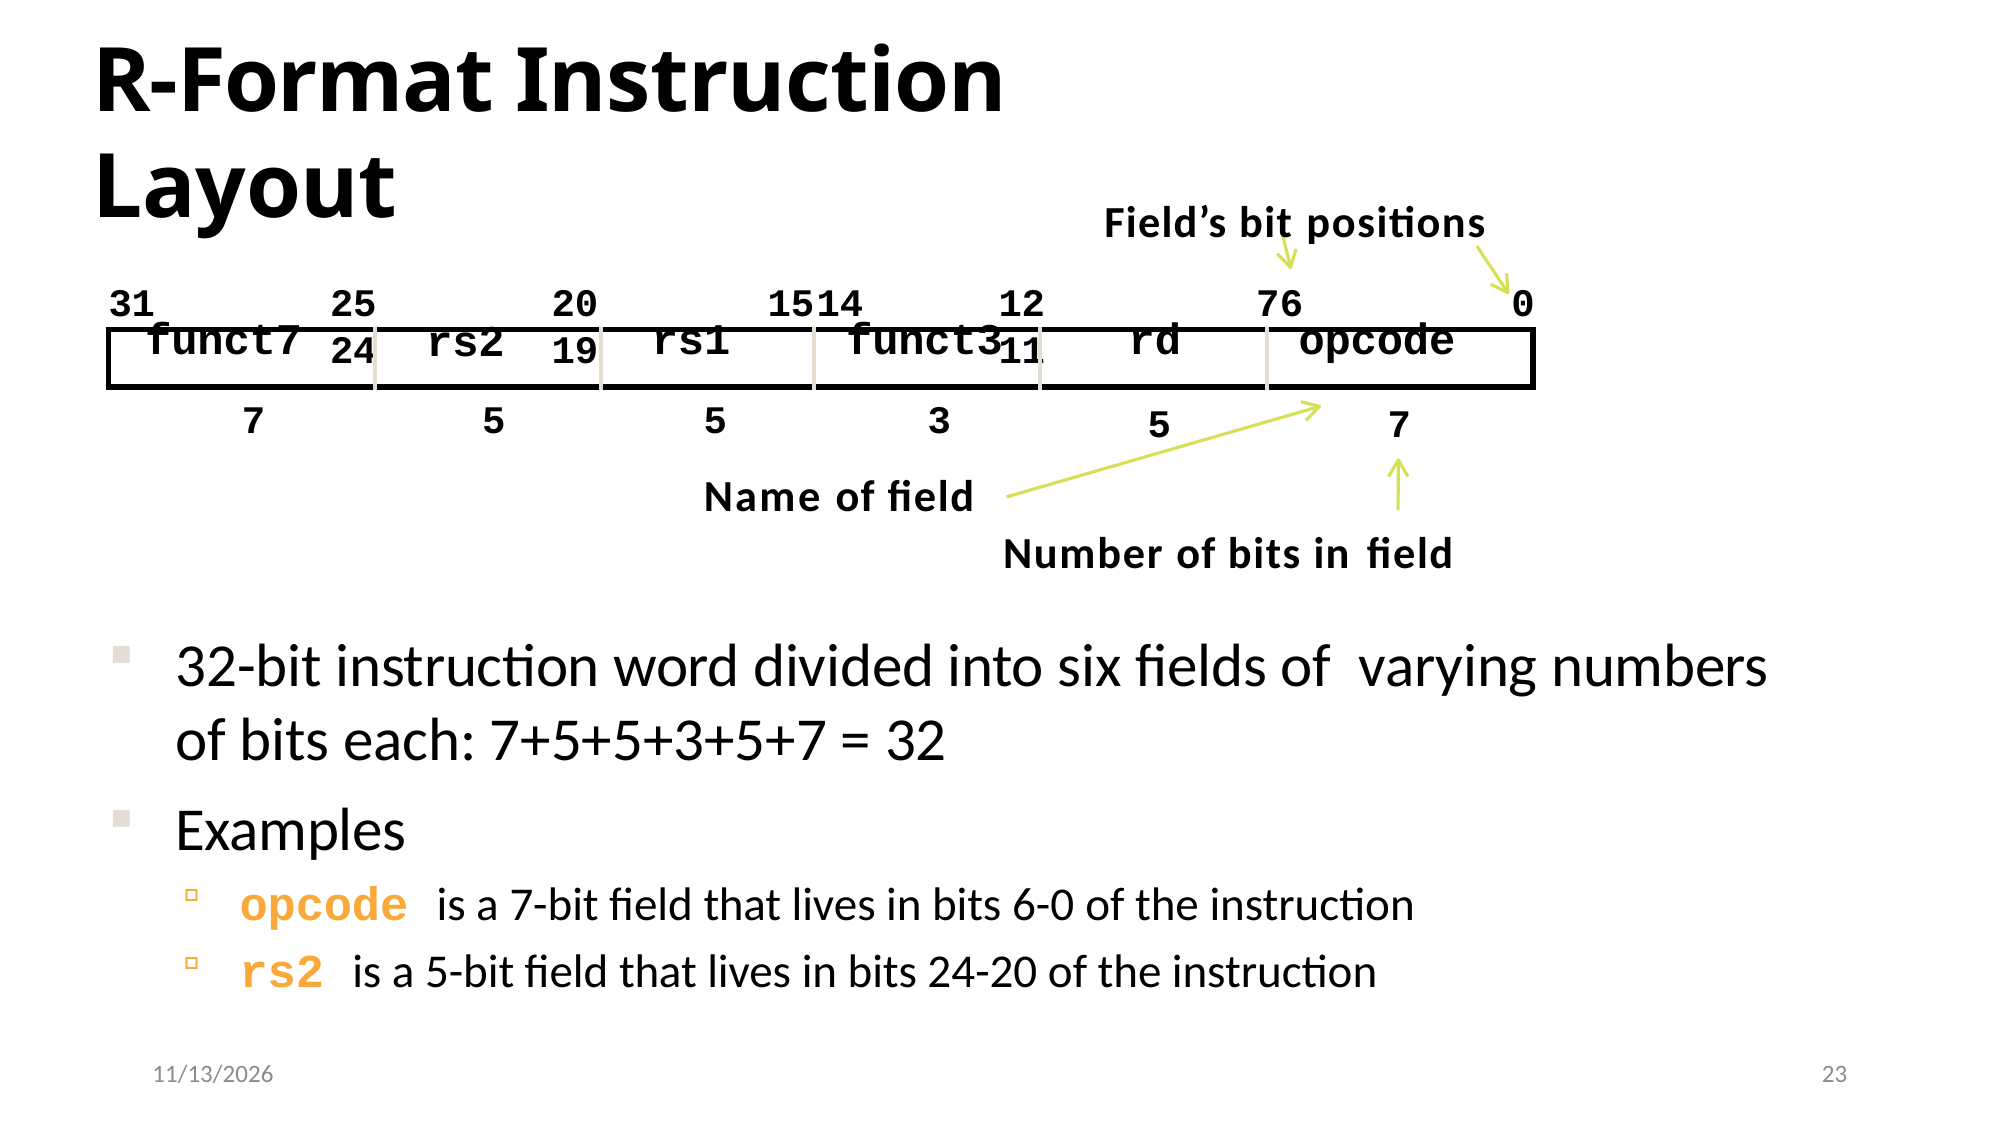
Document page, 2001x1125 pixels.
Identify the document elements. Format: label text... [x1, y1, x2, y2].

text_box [1474, 244, 1511, 295]
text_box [1004, 399, 1322, 499]
text_box 12 11 [995, 275, 1100, 327]
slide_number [137, 1042, 588, 1103]
text_box 5 [479, 391, 509, 442]
text_box Field’s bit positions 76 5 7 [1101, 390, 1498, 446]
text_box 1514 [764, 275, 867, 325]
text_box 25 24 [327, 275, 434, 327]
slide_number 23 [1412, 1042, 1863, 1103]
table_header rs2 [377, 332, 599, 384]
text_box 31 [105, 275, 159, 325]
table_header rd [1042, 332, 1265, 384]
text_box Field’s bit positions 76 5 7 [1101, 190, 1498, 327]
table_header opcode [1269, 332, 1530, 384]
text_box Number of bits in field 32-bit instruction word divided into six fields of varying numbers of bits each: 7+5+5+3+5+7 = 32 Examples opcode is a 7-bit field that lives in bits 6-0 of the instruction rs2 is a 5-bit field that lives in bits 24-20 of the instruction [105, 521, 1895, 998]
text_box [1386, 457, 1411, 513]
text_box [1275, 230, 1299, 270]
table_header funct3 [816, 332, 1038, 384]
table_header rs1 [603, 332, 812, 384]
title R-Format Instruction Layout [89, 19, 1086, 236]
text_box 0 [1508, 275, 1538, 325]
text_box 20 19 [548, 275, 657, 327]
text_box 7 [239, 391, 268, 442]
table_header funct7 [111, 332, 373, 384]
text_box 5 3 Name of field [700, 390, 984, 521]
